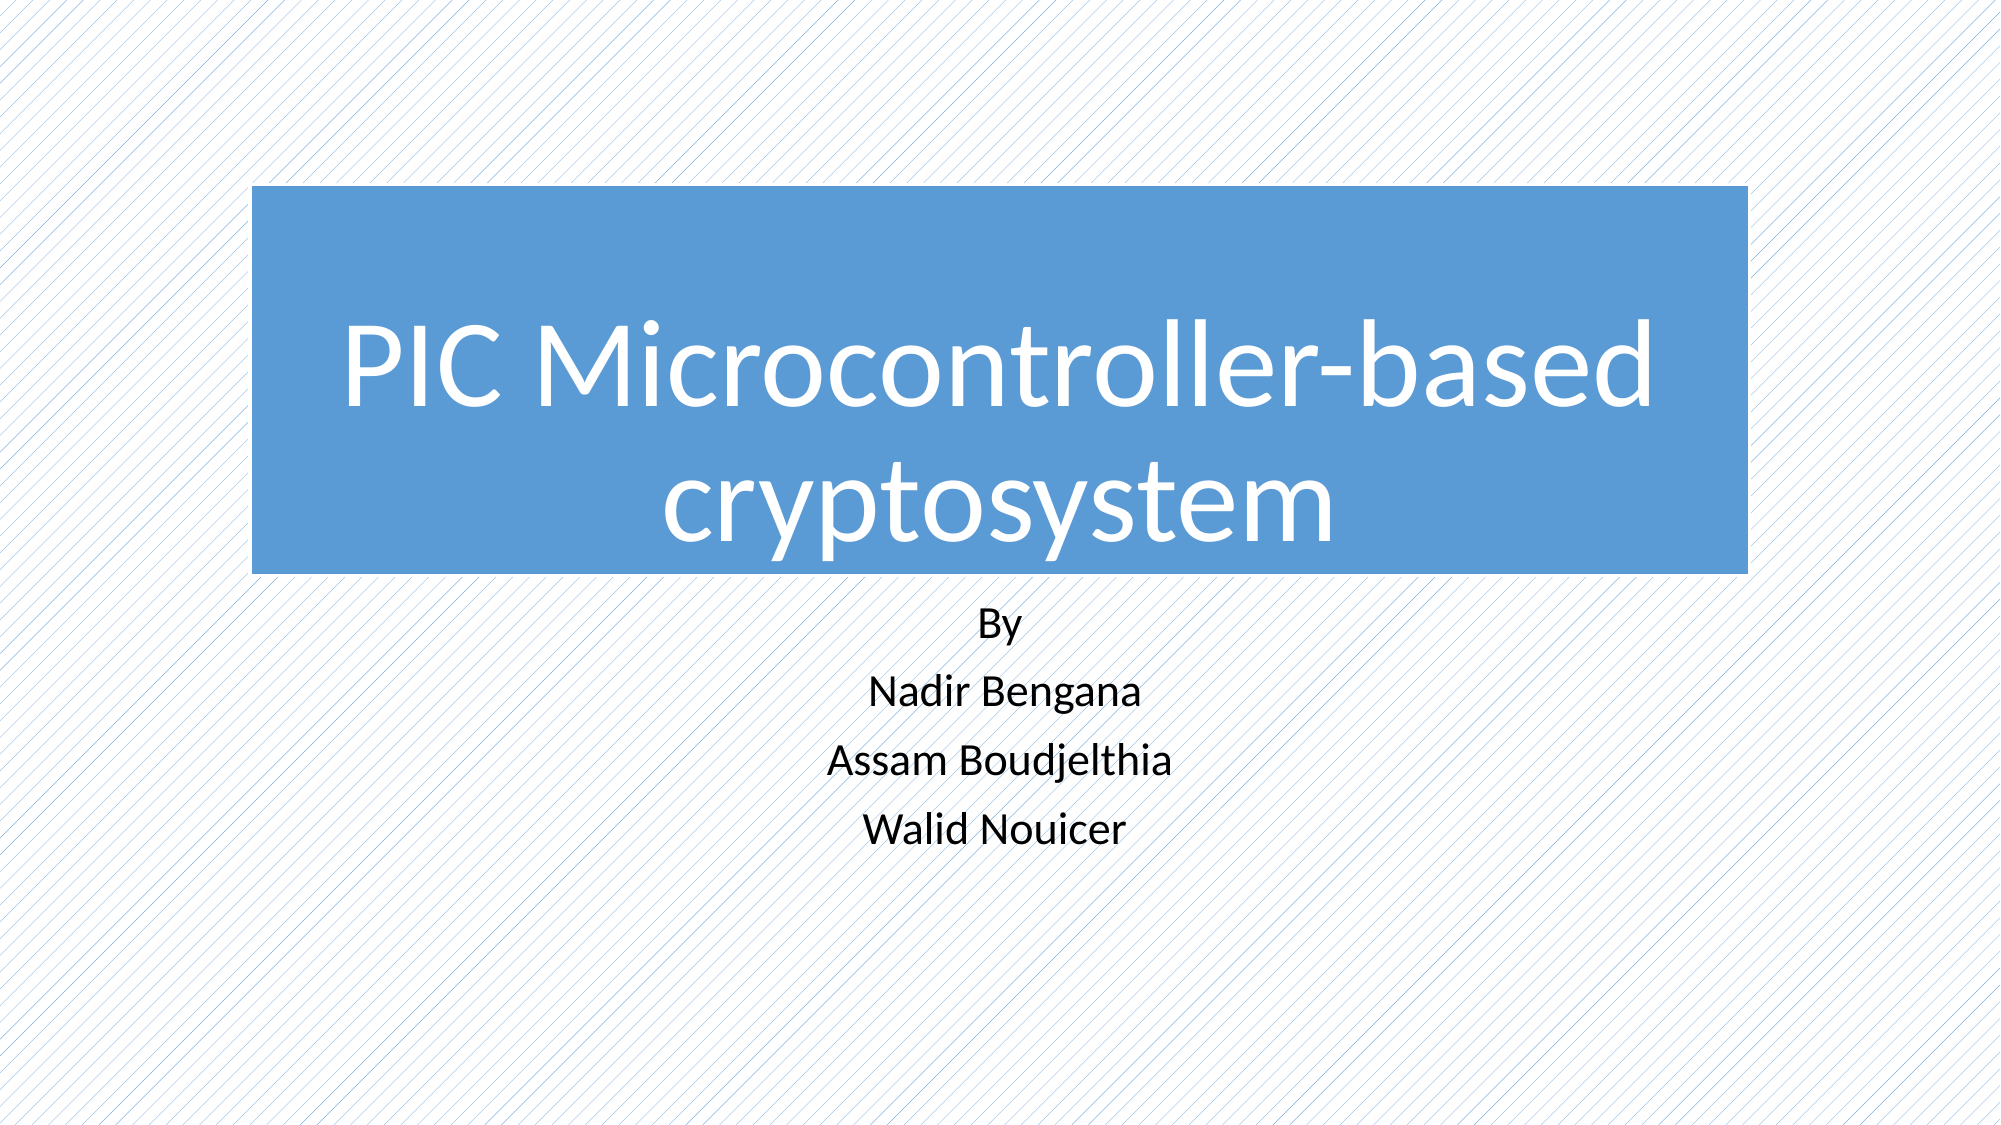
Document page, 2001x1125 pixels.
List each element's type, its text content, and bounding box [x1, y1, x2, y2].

subtitle By Nadir Bengana Assam Boudjelthia Walid Nouicer [249, 590, 1750, 863]
title PIC Microcontroller-based cryptosystem [248, 183, 1751, 577]
